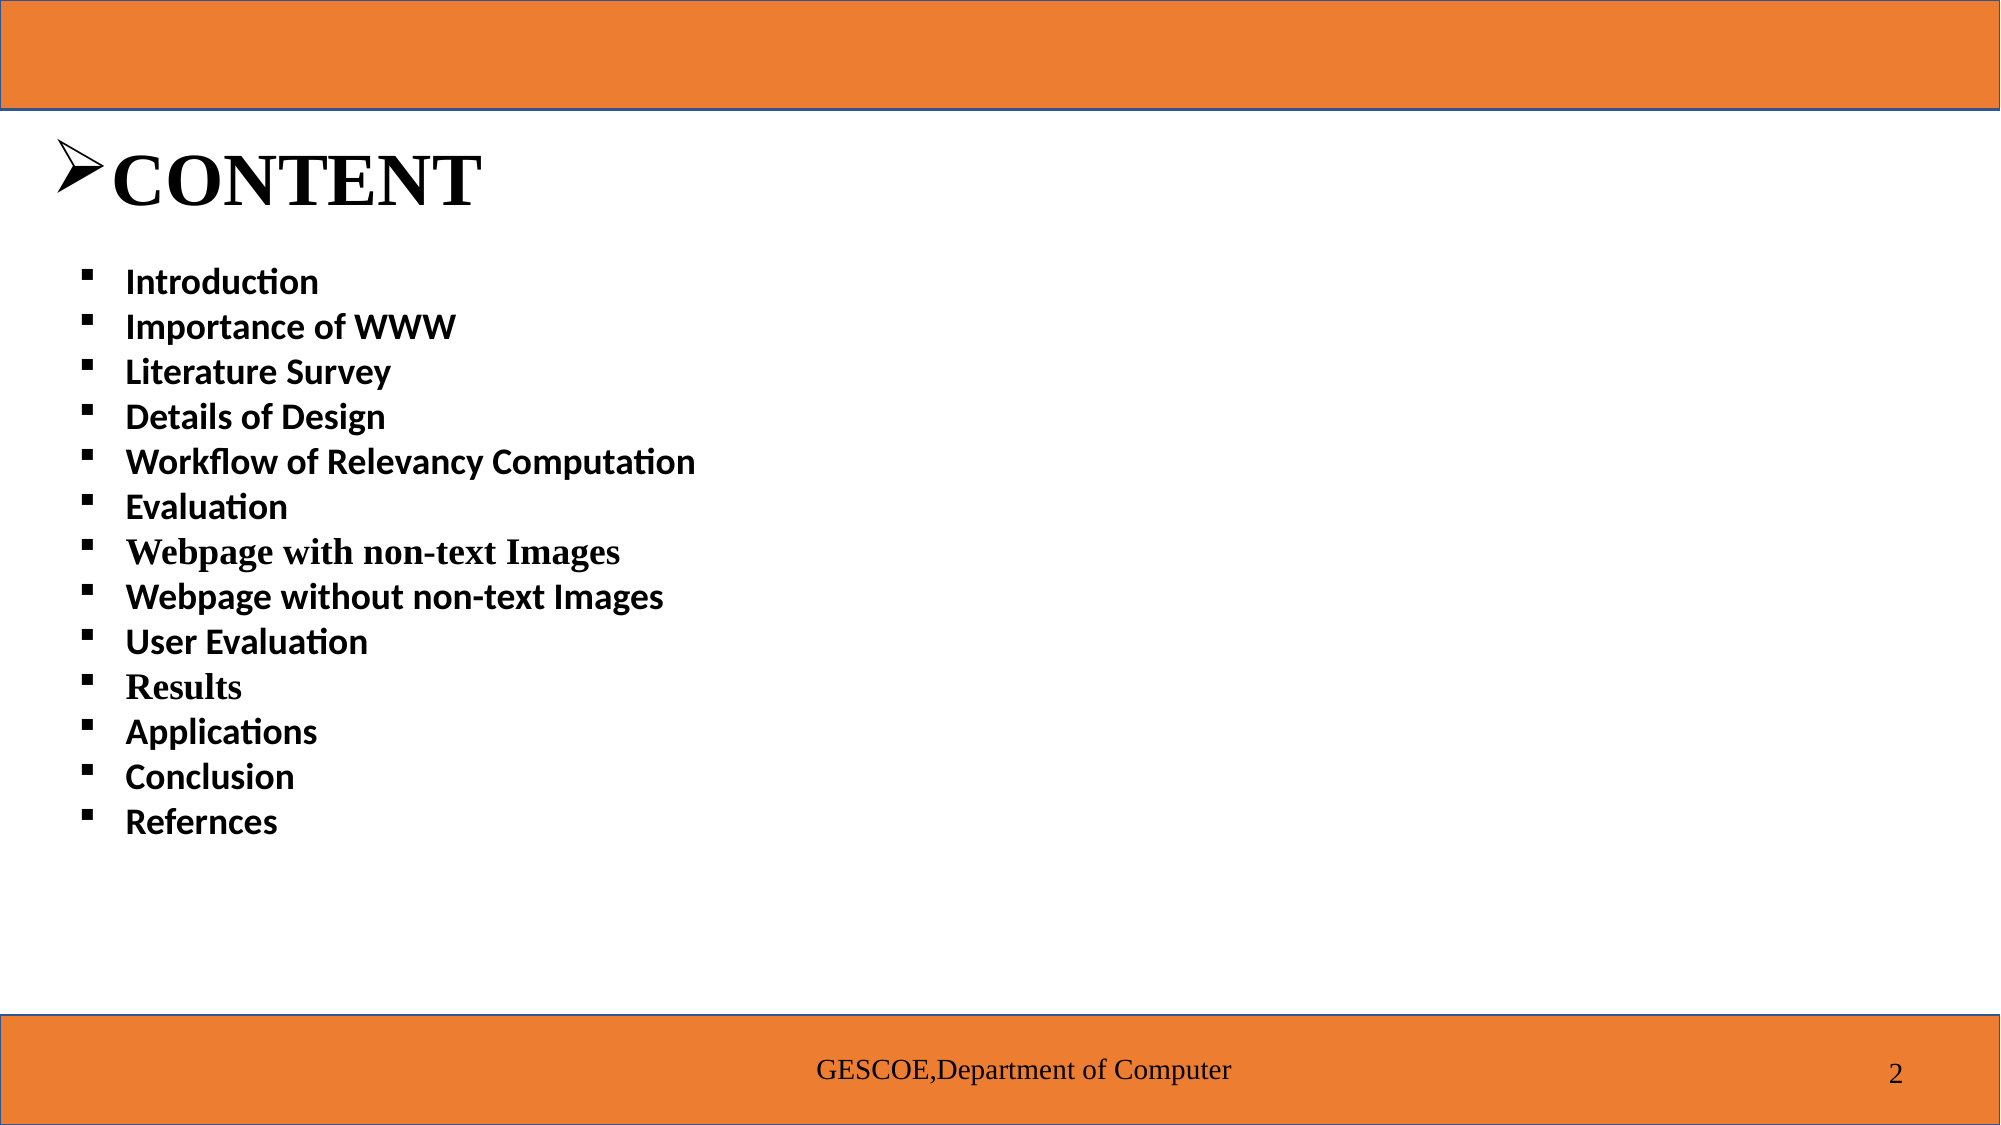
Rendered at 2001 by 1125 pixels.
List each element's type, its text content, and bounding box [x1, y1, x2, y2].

text_box Introduction Importance of WWW Literature Survey Details of Design Workflow of Relevancy Computation Evaluation Webpage with non-text Images Webpage without non-text Images User Evaluation Results Applications Conclusion Refernces [64, 249, 1767, 895]
text_box CONTENT [37, 122, 533, 408]
text_box [0, 1014, 2000, 1125]
text_box 2 [1874, 1046, 1942, 1097]
text_box GESCOE,Department of Computer [801, 1042, 1247, 1093]
text_box [0, 0, 2000, 111]
